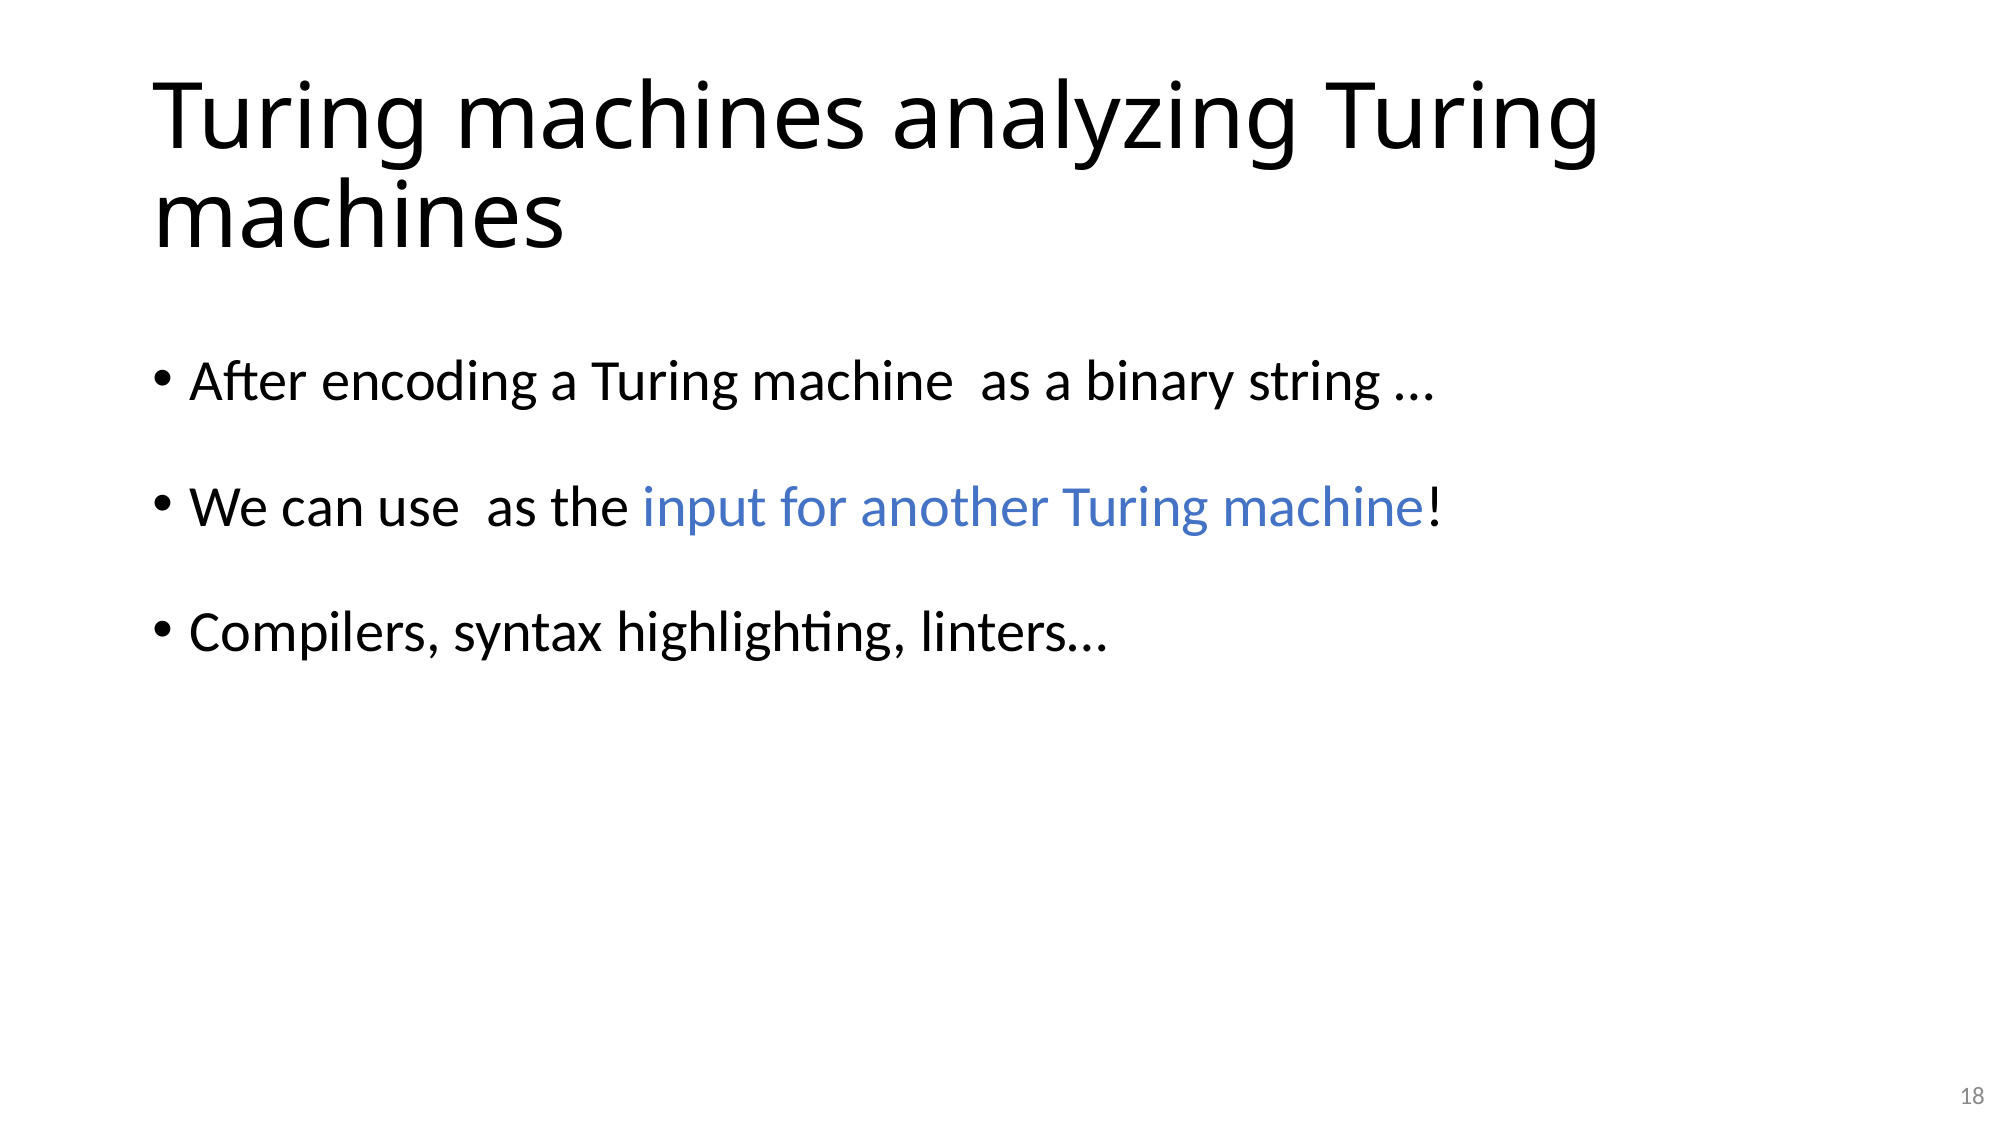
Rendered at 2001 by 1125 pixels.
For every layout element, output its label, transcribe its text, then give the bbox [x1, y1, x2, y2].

title Turing machines analyzing Turing machines [137, 59, 1863, 278]
slide_number 18 [1550, 1064, 2000, 1125]
